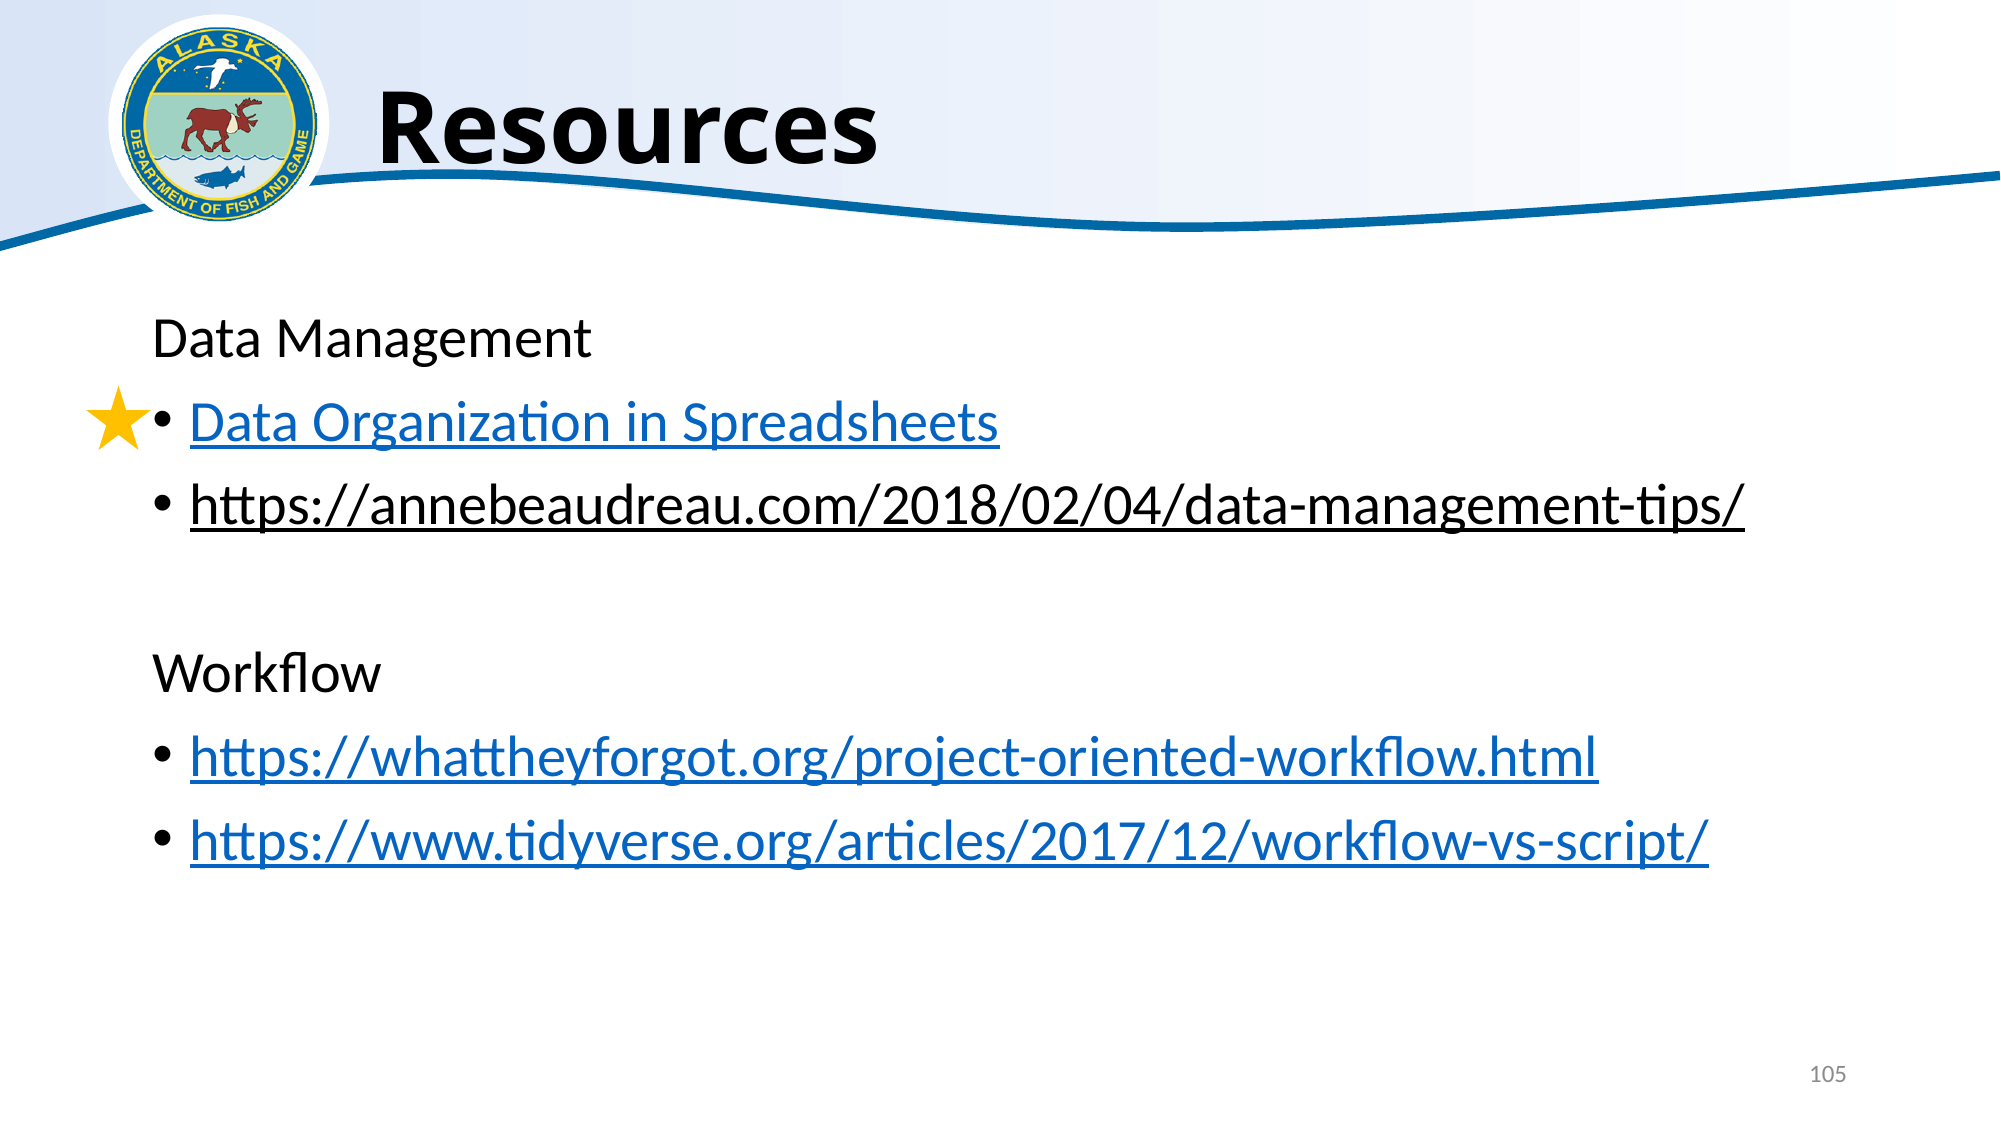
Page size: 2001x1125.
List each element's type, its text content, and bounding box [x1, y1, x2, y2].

picture [30, 14, 408, 232]
text_box [83, 382, 154, 453]
list Data Management Data Organization in Spreadsheets https://annebeaudreau.com/2018/02/04/data-management-tips/ Workflow https://whattheyforgot.org/project-oriented-workflow.html https://www.tidyverse.org/articles/2017/12/workflow-vs-script/ [137, 299, 1863, 1014]
slide_number 105 [1412, 1042, 1863, 1103]
title Resources [359, 30, 1863, 232]
